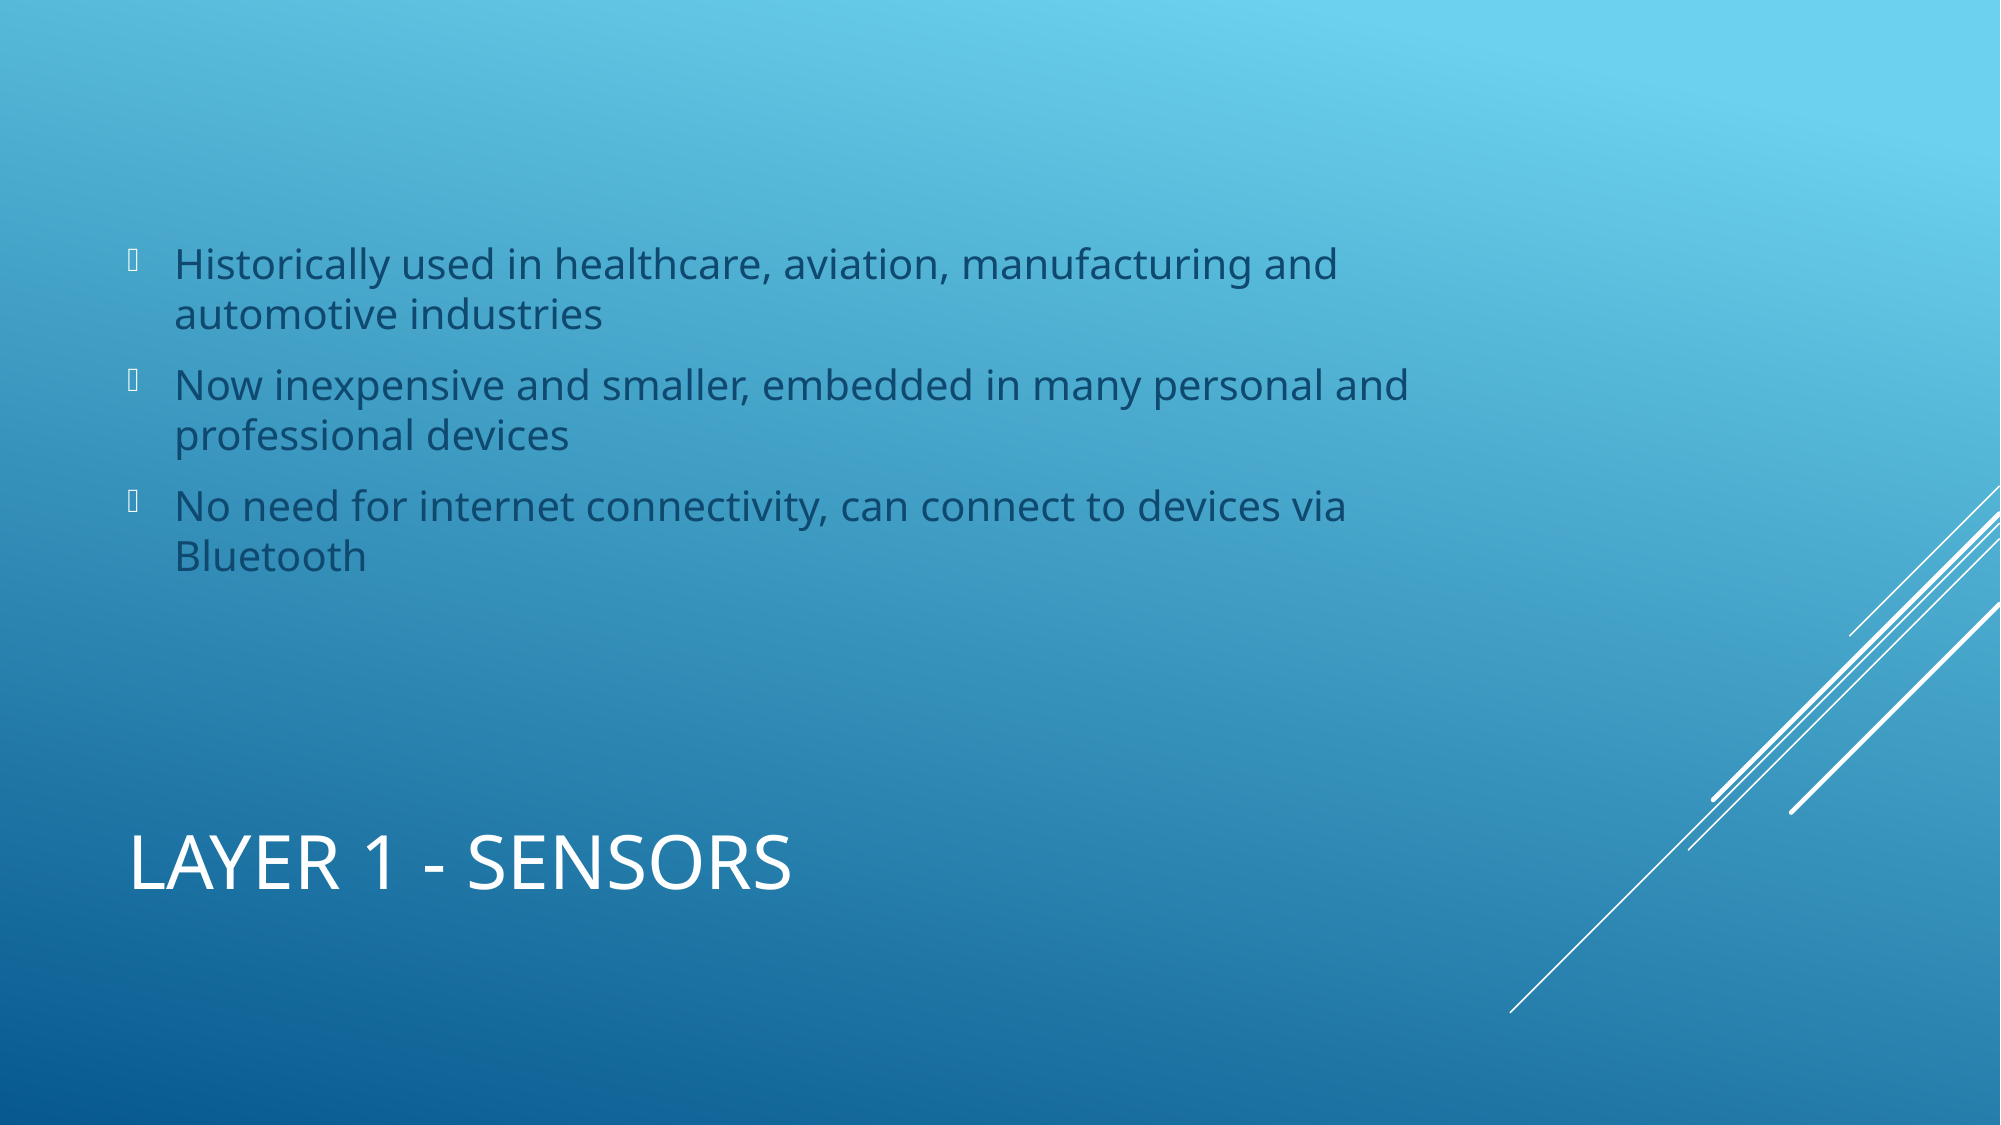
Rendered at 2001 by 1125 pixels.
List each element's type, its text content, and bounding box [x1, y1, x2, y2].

title Layer 1 - sensors [112, 736, 1513, 984]
list Historically used in healthcare, aviation, manufacturing and automotive industries Now inexpensive and smaller, embedded in many personal and professional devices No need for internet connectivity, can connect to devices via Bluetooth [112, 112, 1513, 706]
